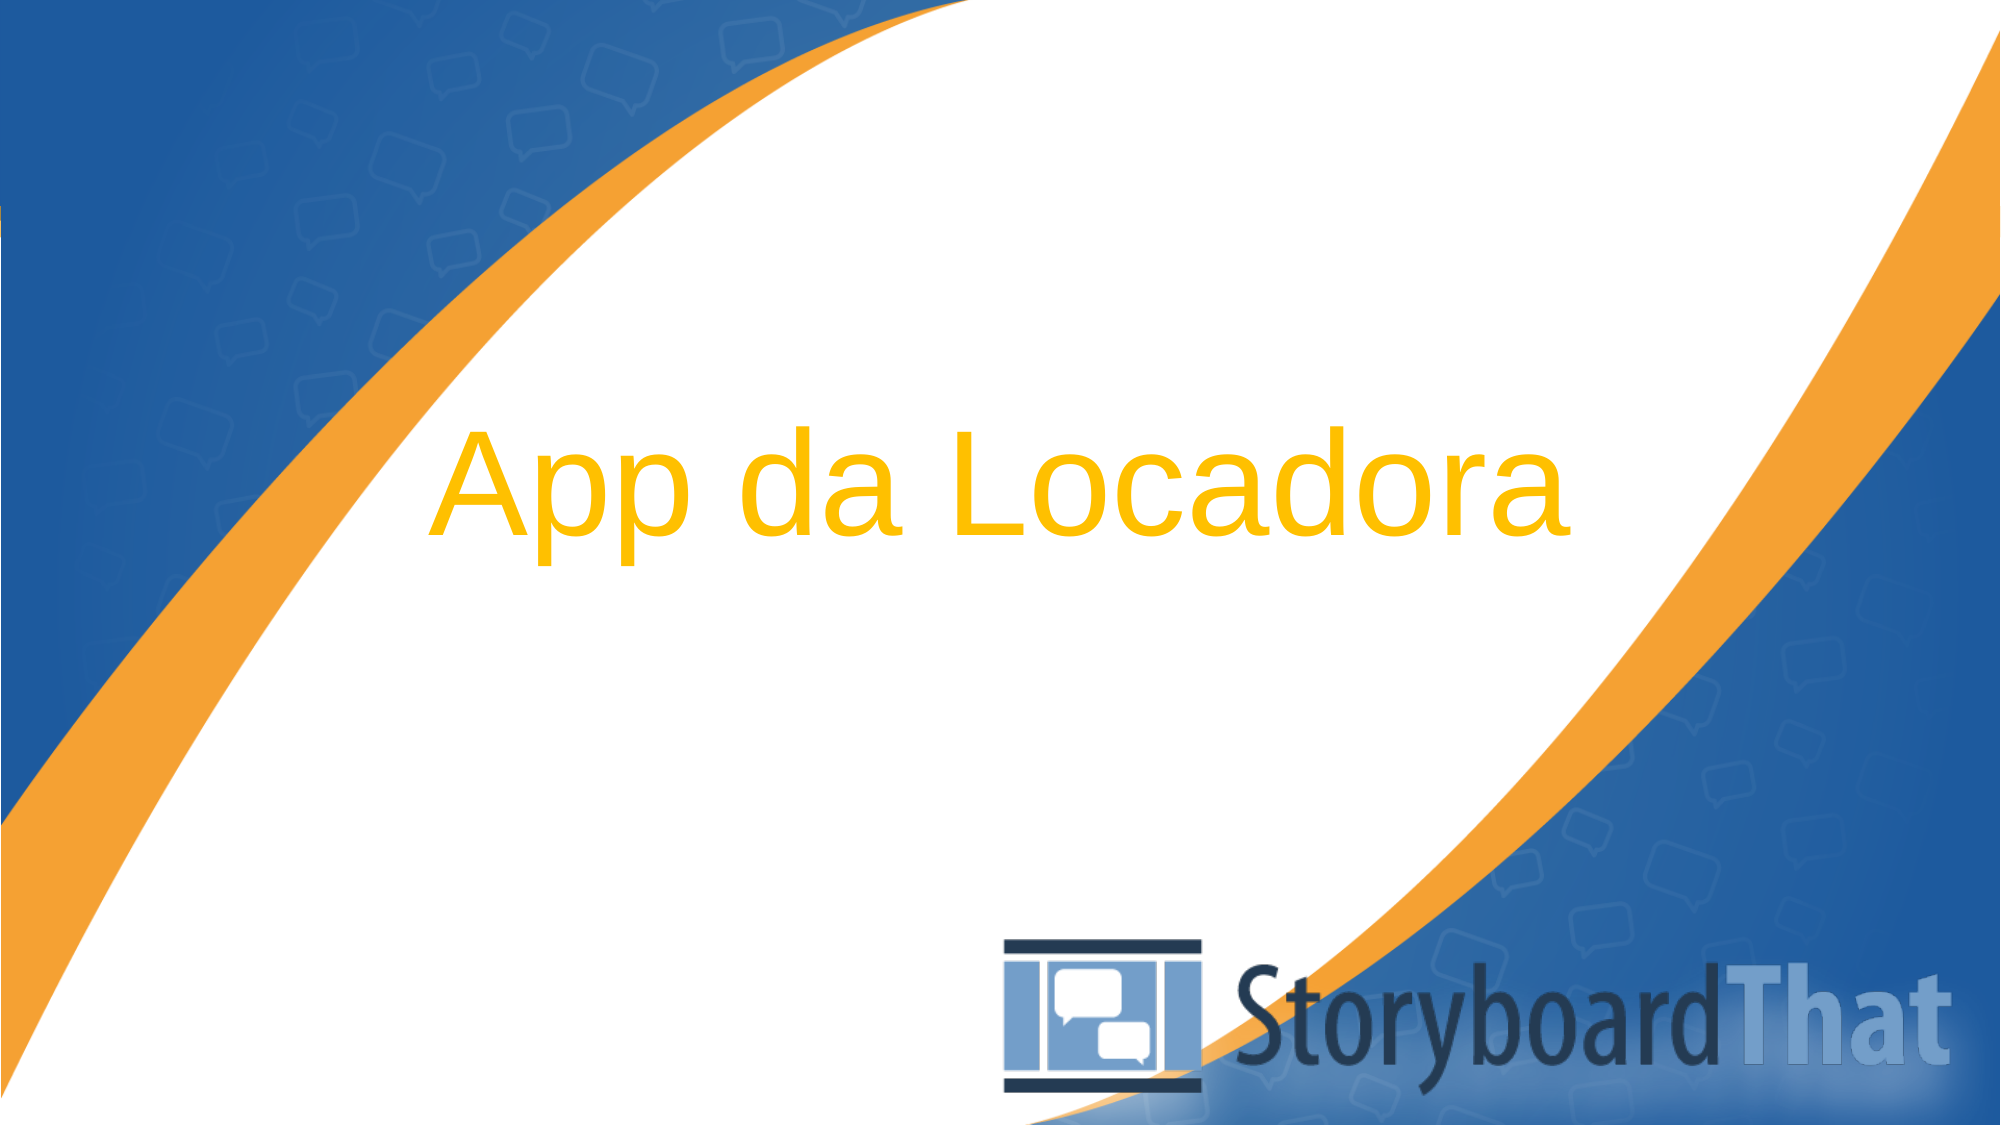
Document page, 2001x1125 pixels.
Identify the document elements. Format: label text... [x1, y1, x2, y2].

title App da Locadora [249, 184, 1750, 576]
picture [1, 0, 2000, 1125]
